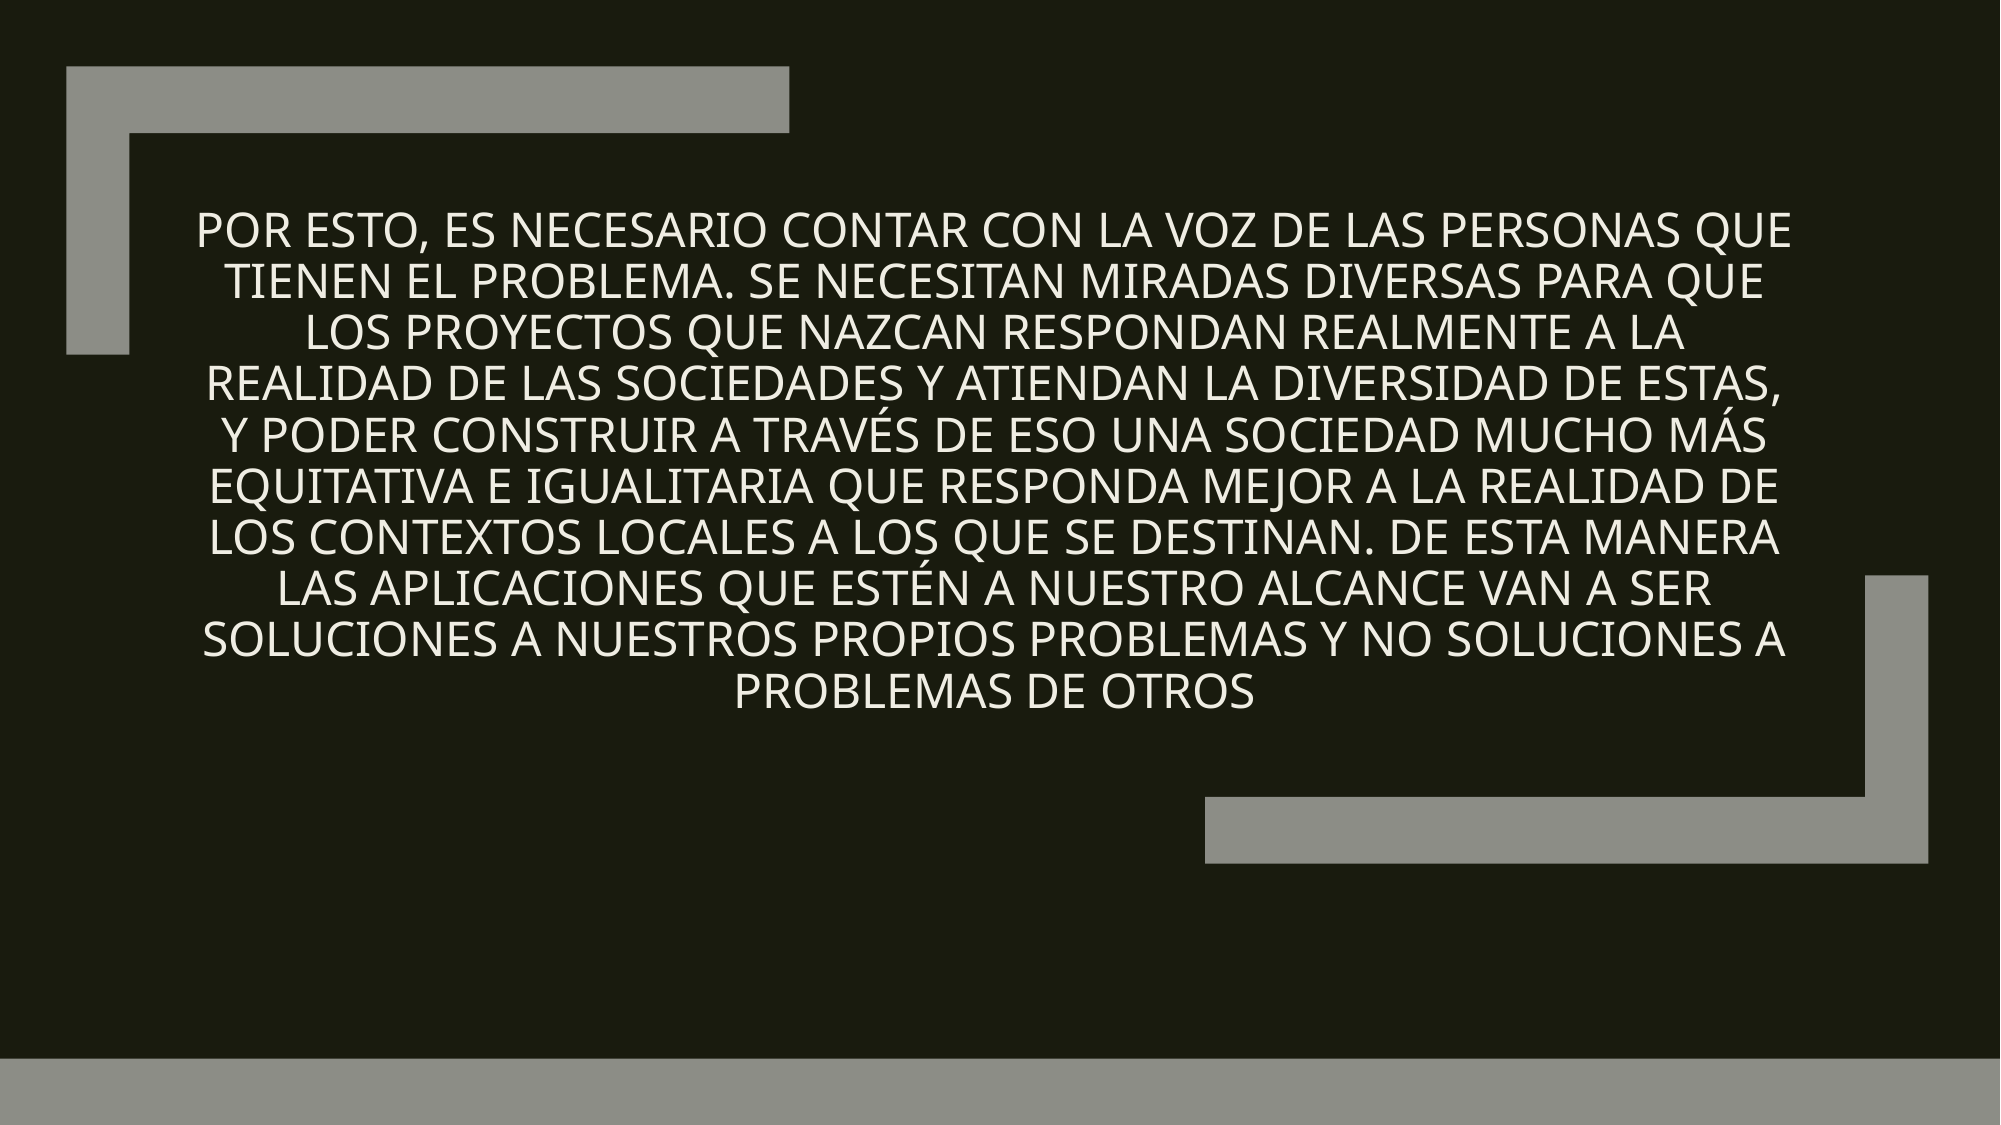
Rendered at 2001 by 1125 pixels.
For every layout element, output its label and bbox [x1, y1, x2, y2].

text_box [0, 1056, 2000, 1125]
text_box [0, 0, 2000, 1056]
text_box [1875, 575, 1929, 864]
text_box [123, 122, 1875, 1000]
text_box [66, 66, 790, 355]
